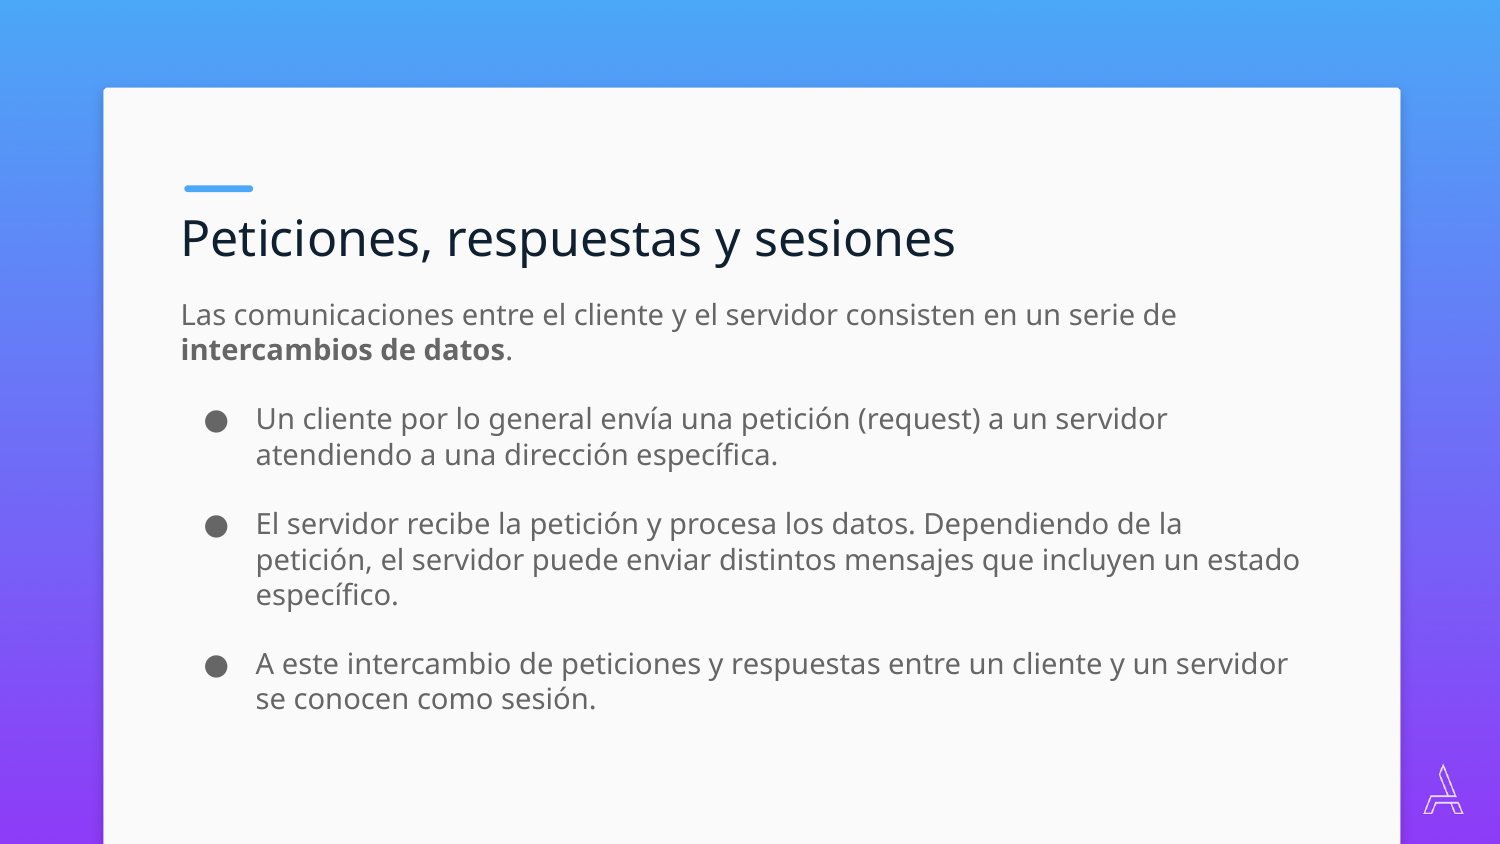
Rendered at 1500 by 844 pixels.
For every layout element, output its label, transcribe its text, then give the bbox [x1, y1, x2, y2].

picture [0, 0, 1500, 844]
text_box Peticiones, respuestas y sesiones [165, 217, 997, 256]
text_box [184, 185, 254, 193]
text_box Las comunicaciones entre el cliente y el servidor consisten en un serie de intercambios de datos. Un cliente por lo general envía una petición (request) a un servidor atendiendo a una dirección específica. El servidor recibe la petición y procesa los datos. Dependiendo de la petición, el servidor puede enviar distintos mensajes que incluyen un estado específico. A este intercambio de peticiones y respuestas entre un cliente y un servidor se conocen como sesión. [165, 281, 1317, 819]
